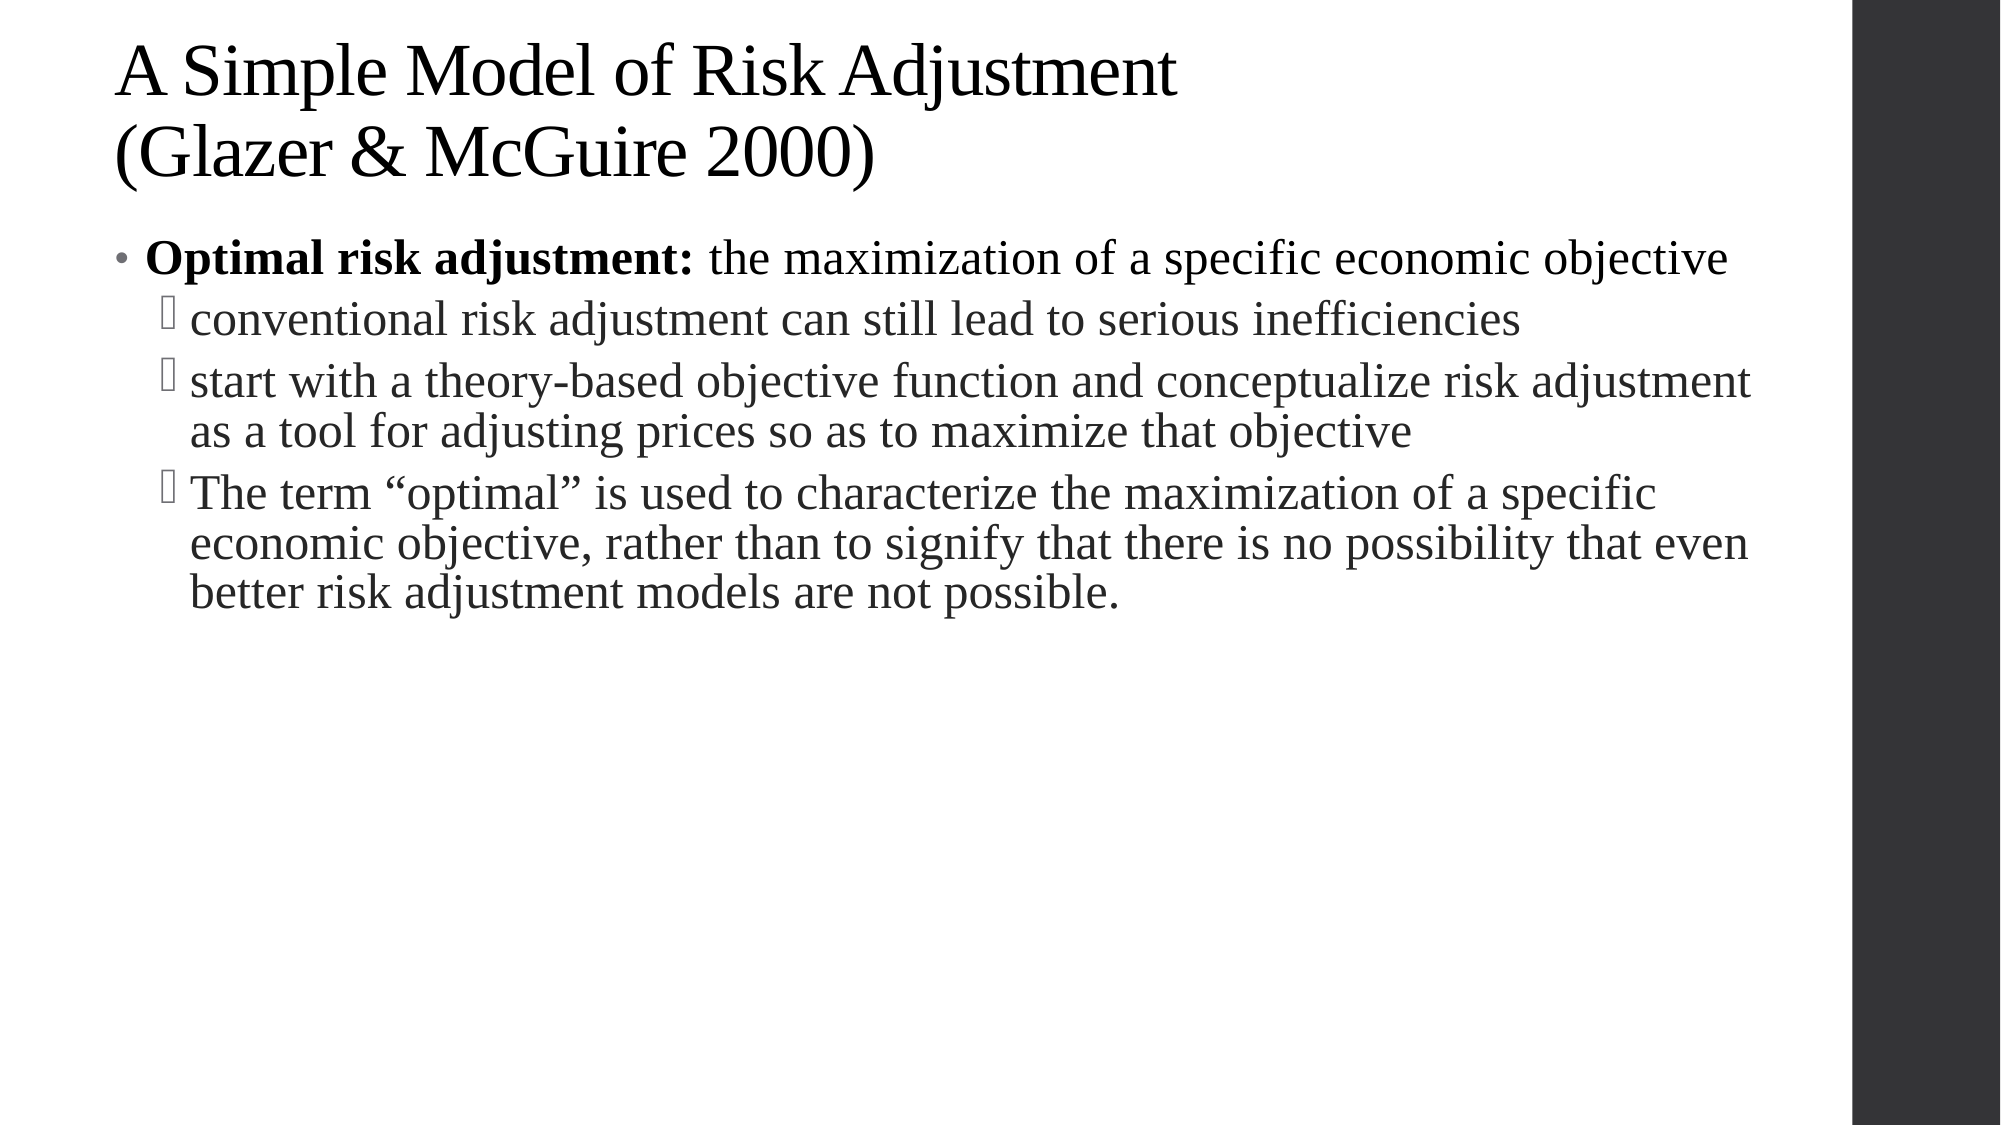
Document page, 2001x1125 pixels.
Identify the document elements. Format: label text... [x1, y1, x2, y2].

text_box A Simple Model of Risk Adjustment (Glazer & McGuire 2000) [99, 69, 1813, 200]
list Optimal risk adjustment: the maximization of a specific economic objective conventional risk adjustment can still lead to serious inefficiencies start with a theory-based objective function and conceptualize risk adjustment as a tool for adjusting prices so as to maximize that objective The term “optimal” is used to characterize the maximization of a specific economic objective, rather than to signify that there is no possibility that even better risk adjustment models are not possible. [99, 224, 1788, 1014]
